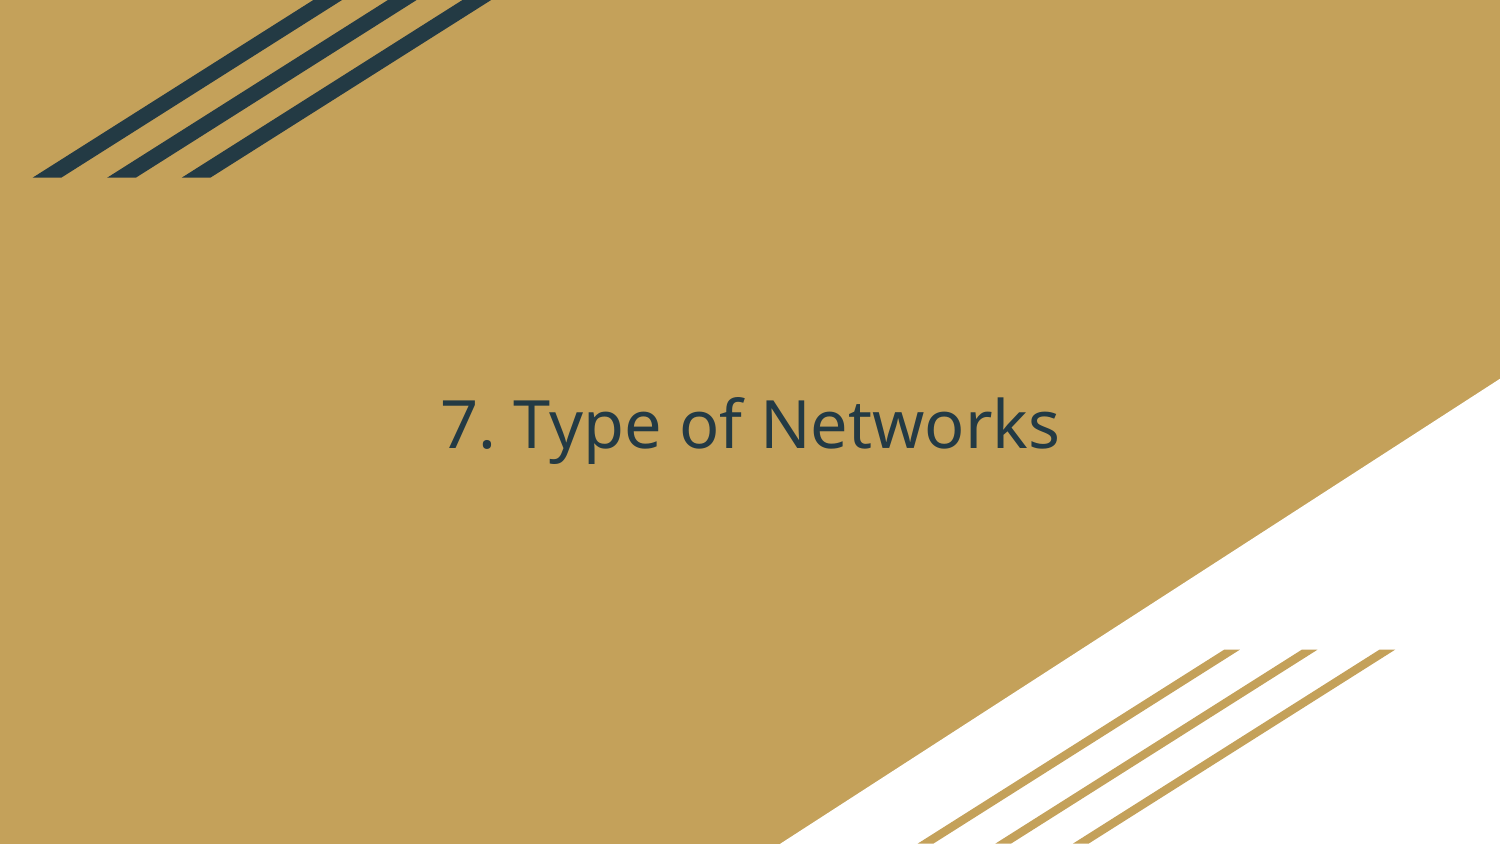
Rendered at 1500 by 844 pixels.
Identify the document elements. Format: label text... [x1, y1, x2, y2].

title 7. Type of Networks [309, 286, 1192, 557]
